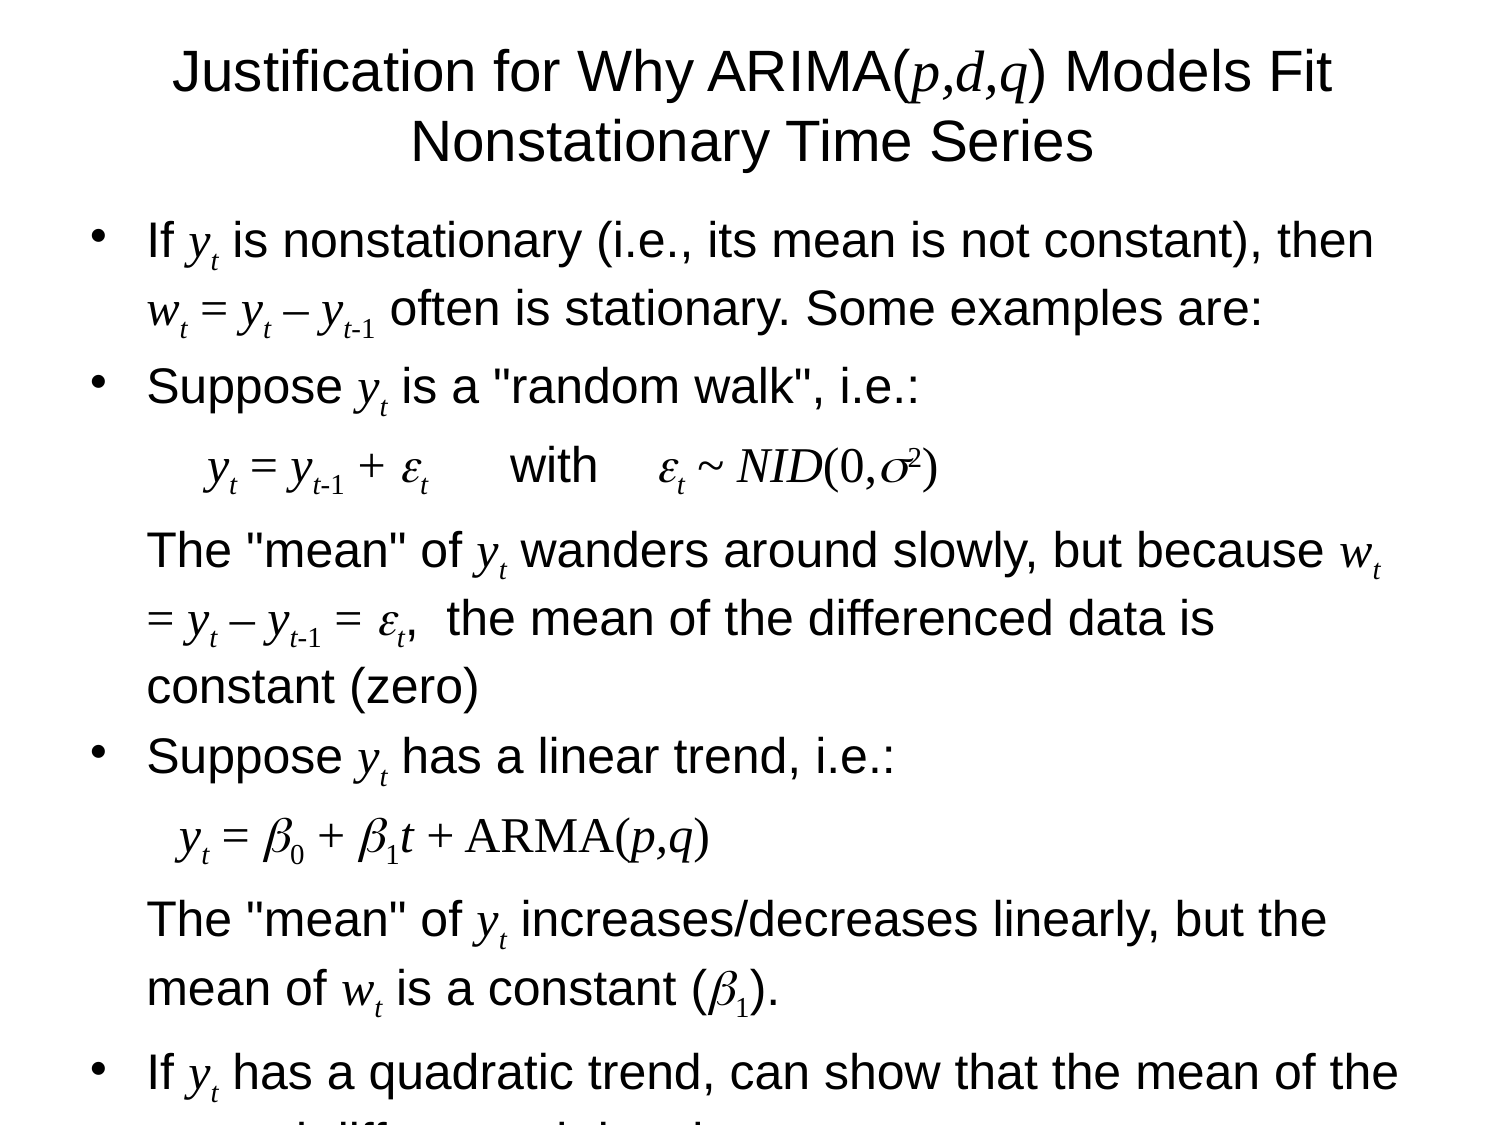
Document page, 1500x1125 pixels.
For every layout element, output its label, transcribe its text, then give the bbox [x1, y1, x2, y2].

title Justification for Why ARIMA(p,d,q) Models Fit Nonstationary Time Series [66, 41, 1439, 166]
list If yt is nonstationary (i.e., its mean is not constant), then wt = yt – yt-1 often is stationary. Some examples are: Suppose yt is a "random walk", i.e.: yt = yt-1 + et with et ~ NID(0,s2) The "mean" of yt wanders around slowly, but because wt = yt – yt-1 = et, the mean of the differenced data is constant (zero) Suppose yt has a linear trend, i.e.: yt = b0 + b1t + ARMA(p,q) The "mean" of yt increases/decreases linearly, but the mean of wt is a constant (b1). If yt has a quadratic trend, can show that the mean of the second differenced data is a constant. [74, 199, 1426, 1051]
